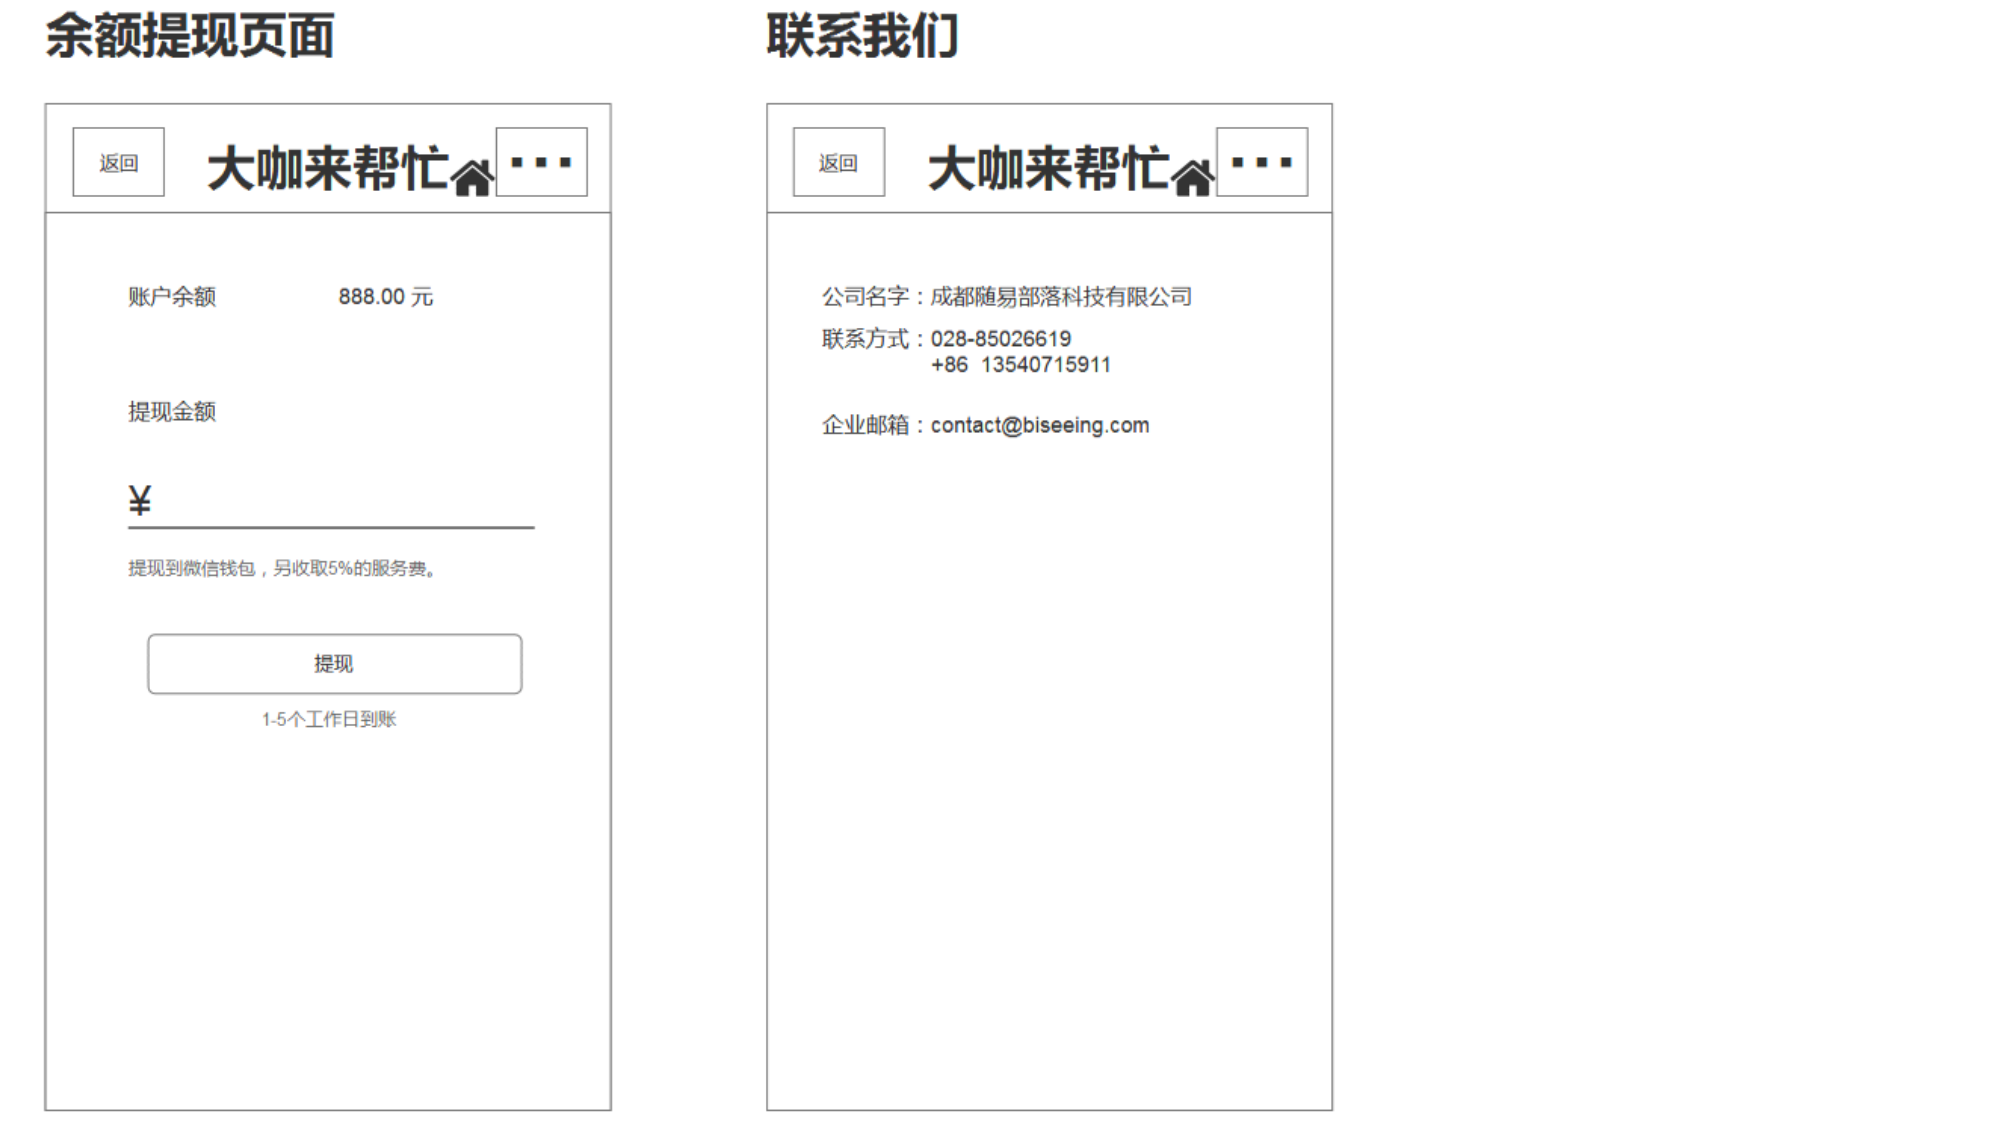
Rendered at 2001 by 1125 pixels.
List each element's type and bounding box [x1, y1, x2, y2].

picture [17, 0, 1383, 1125]
